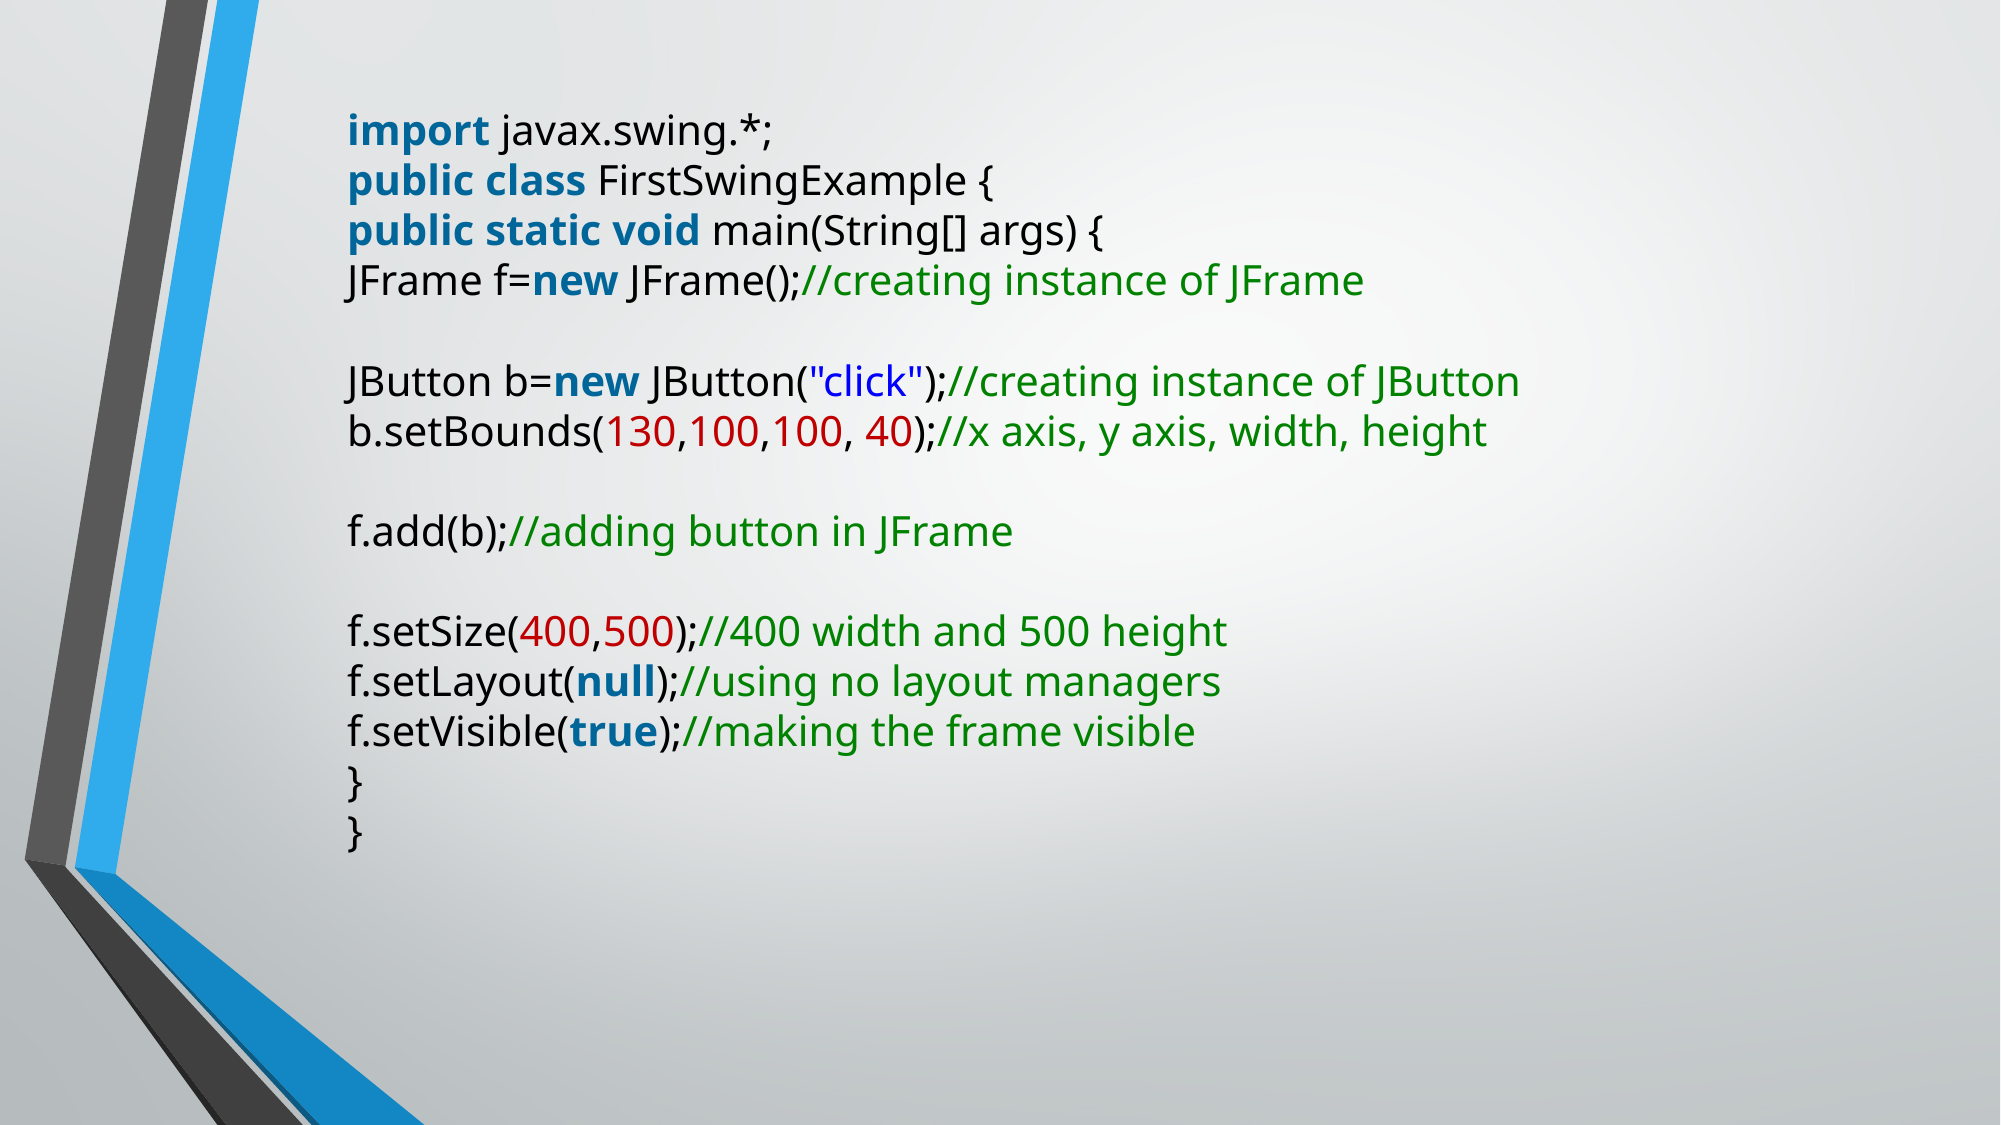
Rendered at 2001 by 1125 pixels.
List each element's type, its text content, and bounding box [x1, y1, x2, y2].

text_box import javax.swing.*; public class FirstSwingExample { public static void main(String[] args) { JFrame f=new JFrame();//creating instance of JFrame JButton b=new JButton("click");//creating instance of JButton b.setBounds(130,100,100, 40);//x axis, y axis, width, height f.add(b);//adding button in JFrame f.setSize(400,500);//400 width and 500 height f.setLayout(null);//using no layout managers f.setVisible(true);//making the frame visible } } [332, 96, 1747, 862]
